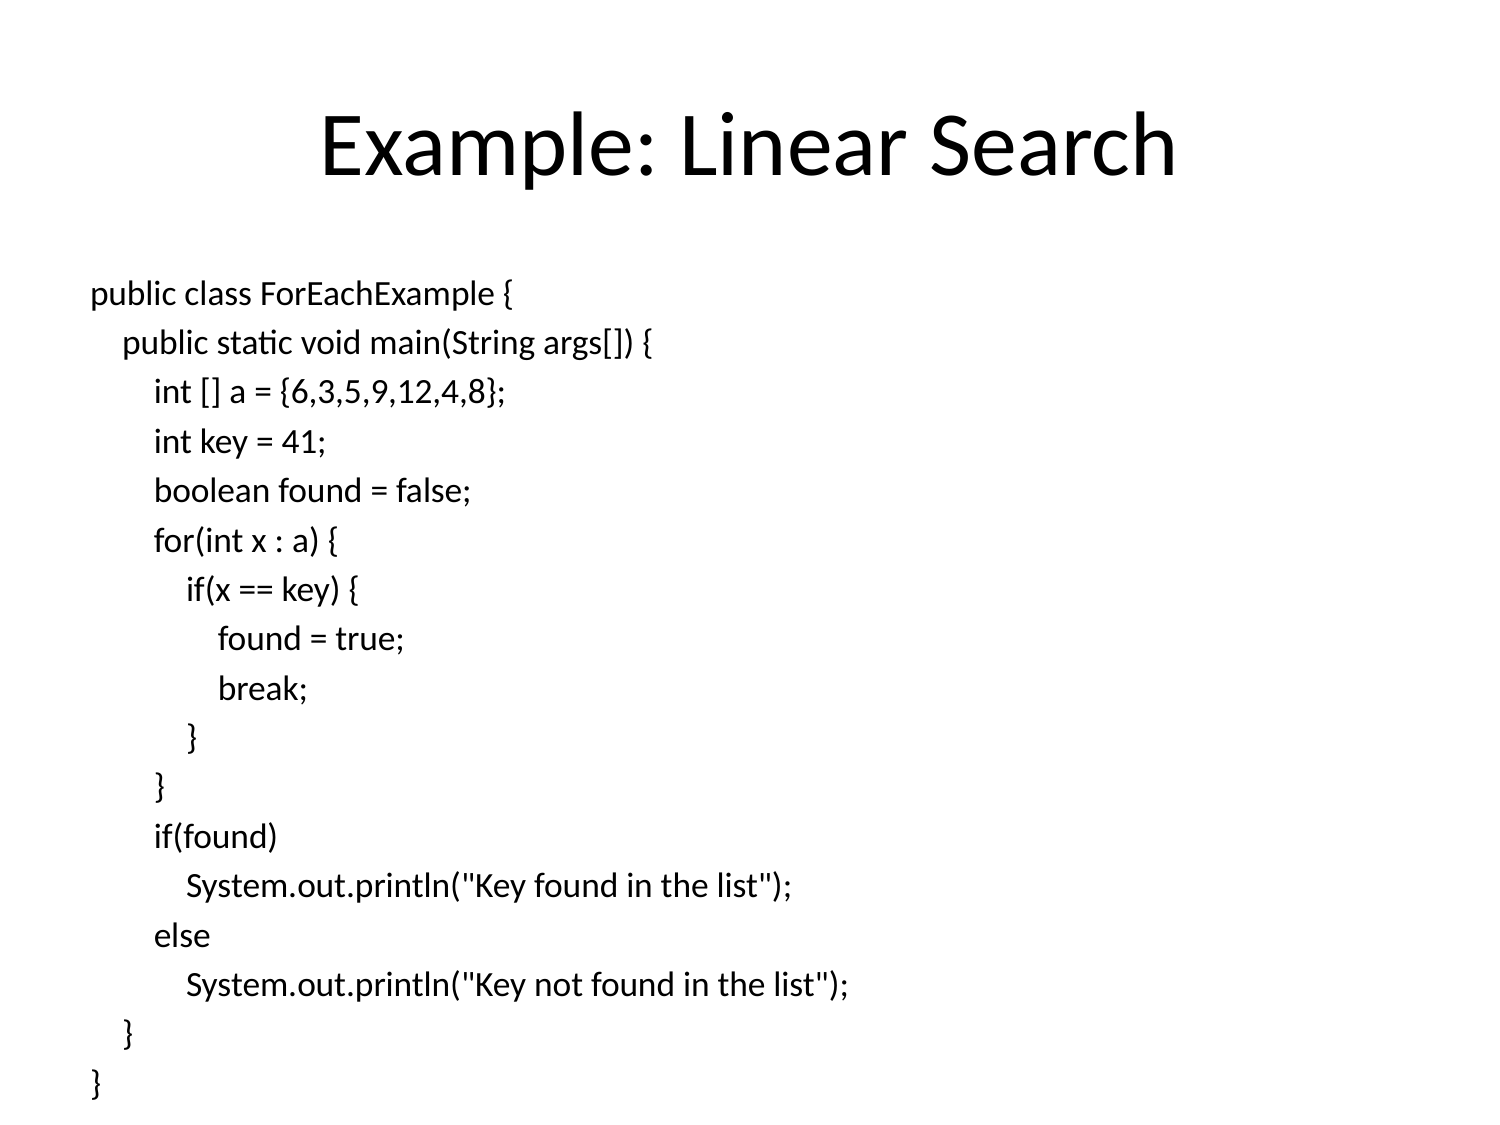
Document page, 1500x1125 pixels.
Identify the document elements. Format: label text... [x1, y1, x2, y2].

title Example: Linear Search [75, 45, 1425, 233]
list public class ForEachExample { public static void main(String args[]) { int [] a = {6,3,5,9,12,4,8}; int key = 41; boolean found = false; for(int x : a) { if(x == key) { found = true; break; } } if(found) System.out.println("Key found in the list"); else System.out.println("Key not found in the list"); } } [75, 262, 1425, 1125]
